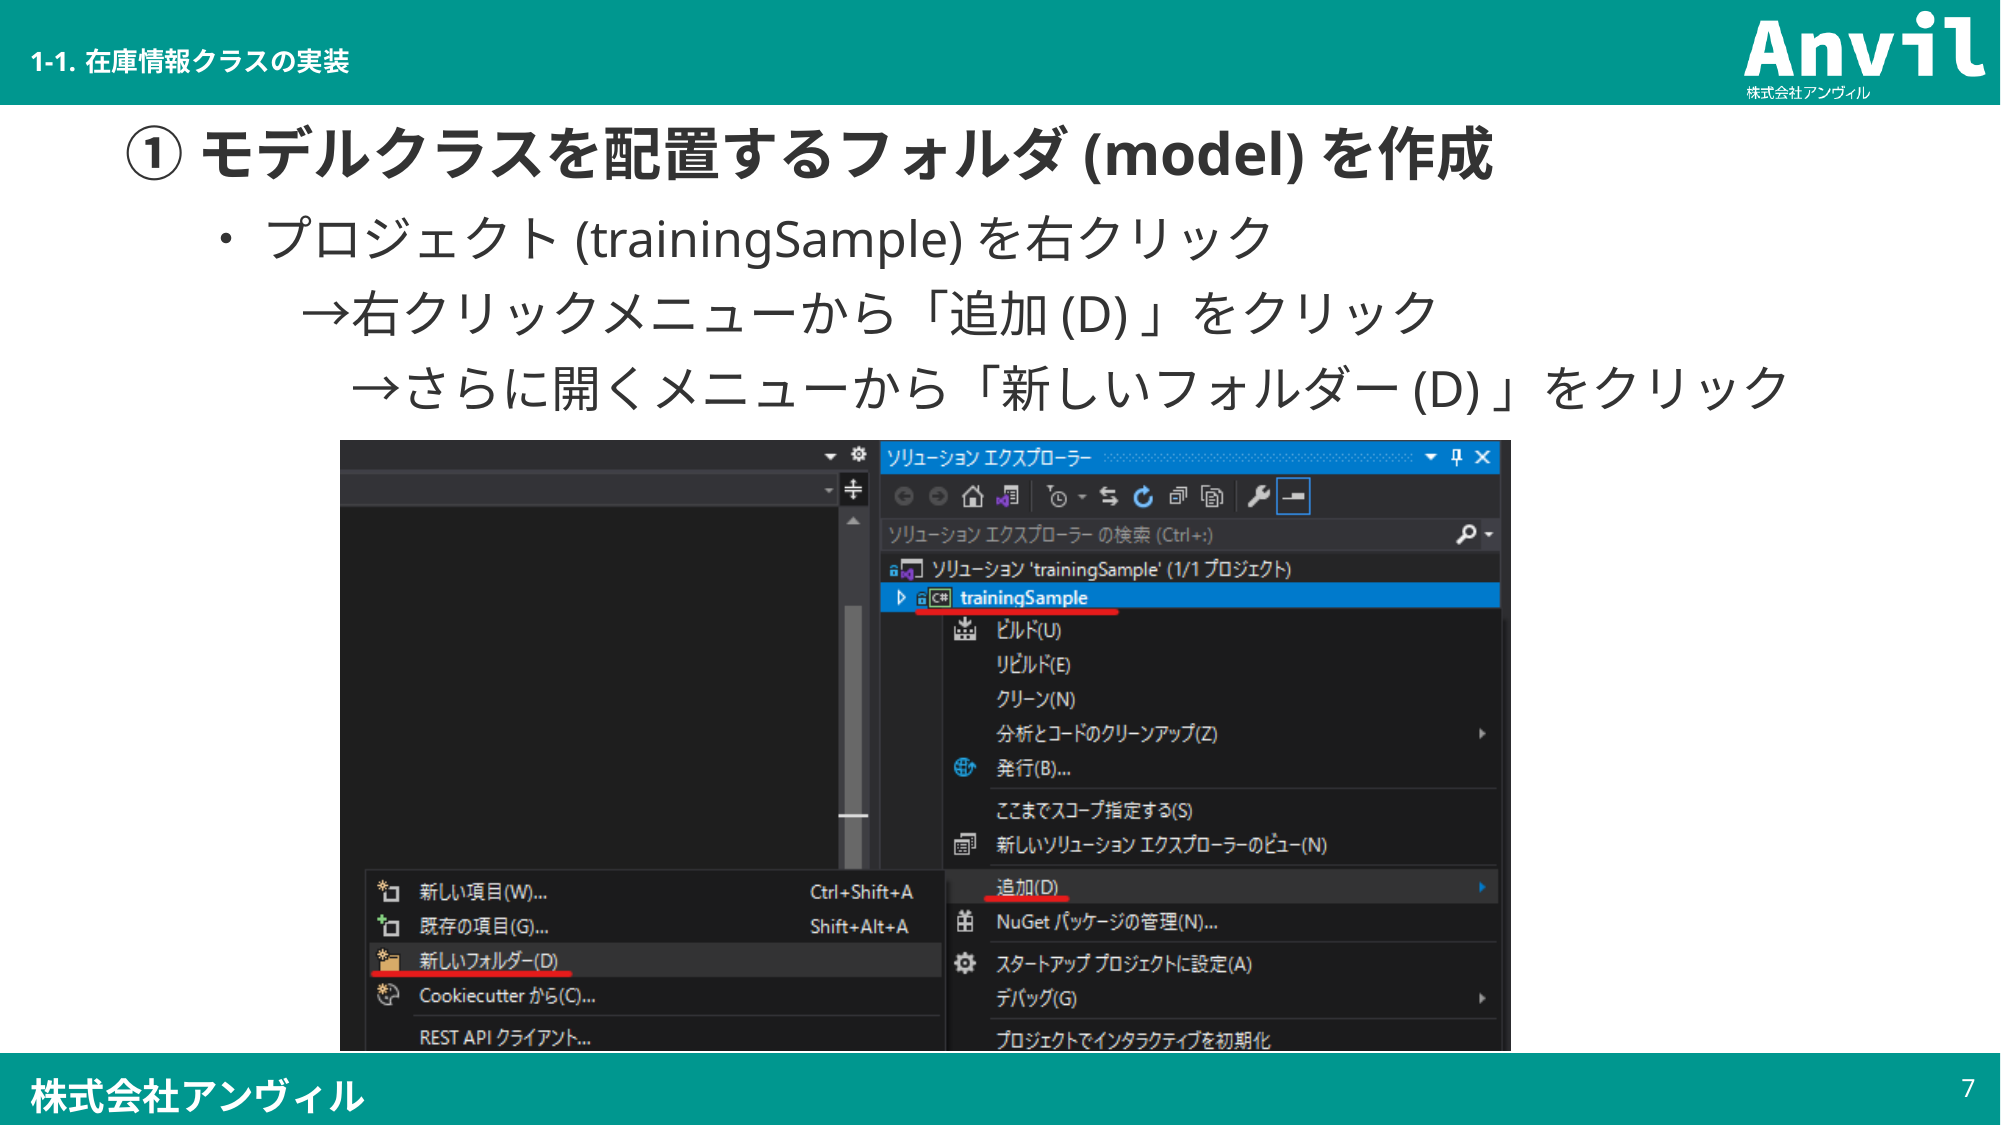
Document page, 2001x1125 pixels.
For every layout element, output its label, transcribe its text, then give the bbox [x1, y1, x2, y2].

slide_number 7 [1540, 1059, 1991, 1120]
text_box [56, 119, 1987, 1042]
picture [340, 440, 1511, 1051]
title 1-1. 在庫情報クラスの実装 [14, 40, 1740, 85]
text_box ・ プロジェクト(trainingSample)を右クリック →右クリックメニューから「追加(D)」をクリック →さらに開くメニューから「新しいフォルダー(D)」をクリック [186, 207, 2000, 291]
text_box ①モデルクラスを配置するフォルダ(model)を作成 [110, 117, 1979, 202]
picture [1742, 9, 1986, 101]
text_box [96, 119, 1965, 204]
